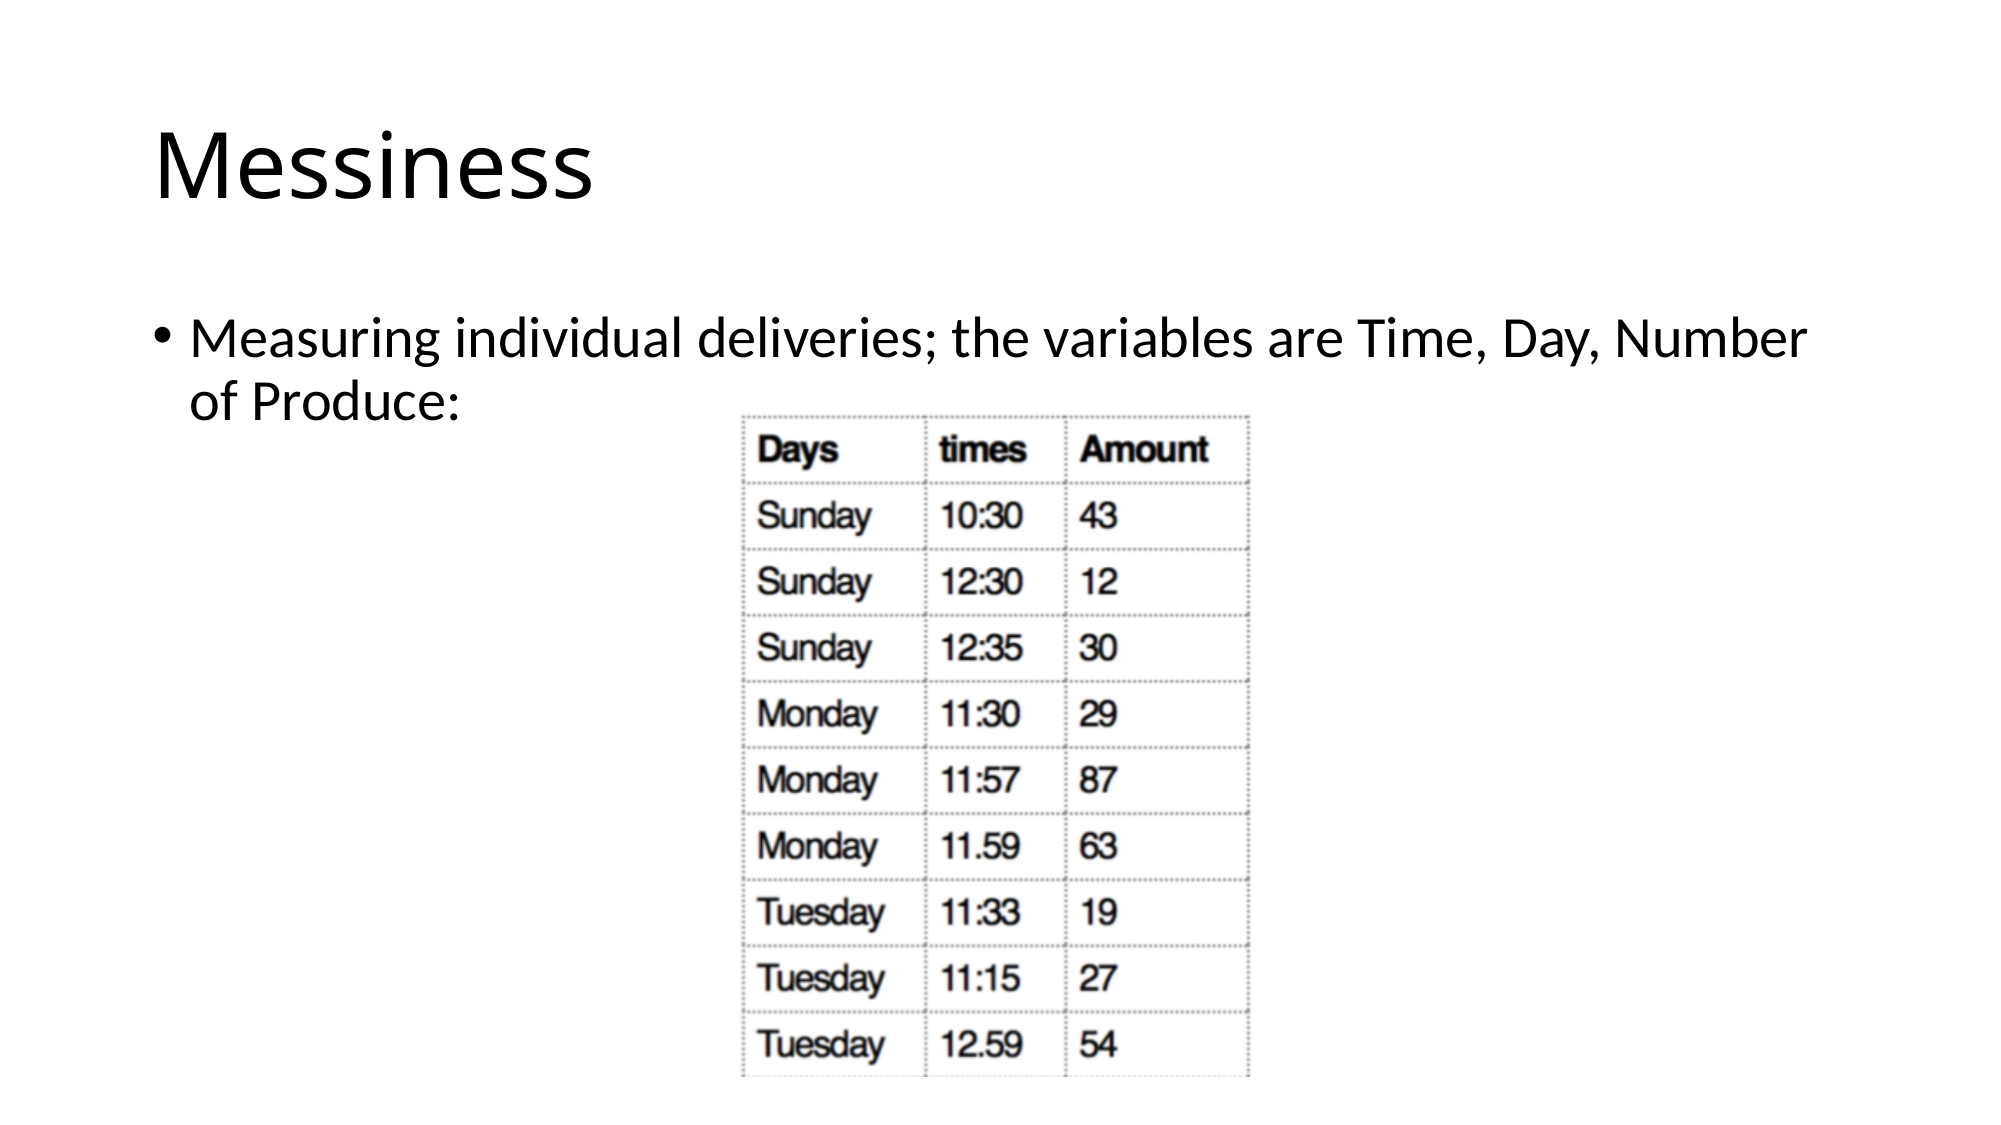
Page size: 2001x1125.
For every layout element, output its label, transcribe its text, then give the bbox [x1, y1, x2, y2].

list Measuring individual deliveries; the variables are Time, Day, Number of Produce: [137, 299, 1863, 1014]
title Messiness [137, 59, 1863, 278]
picture [731, 409, 1265, 1077]
